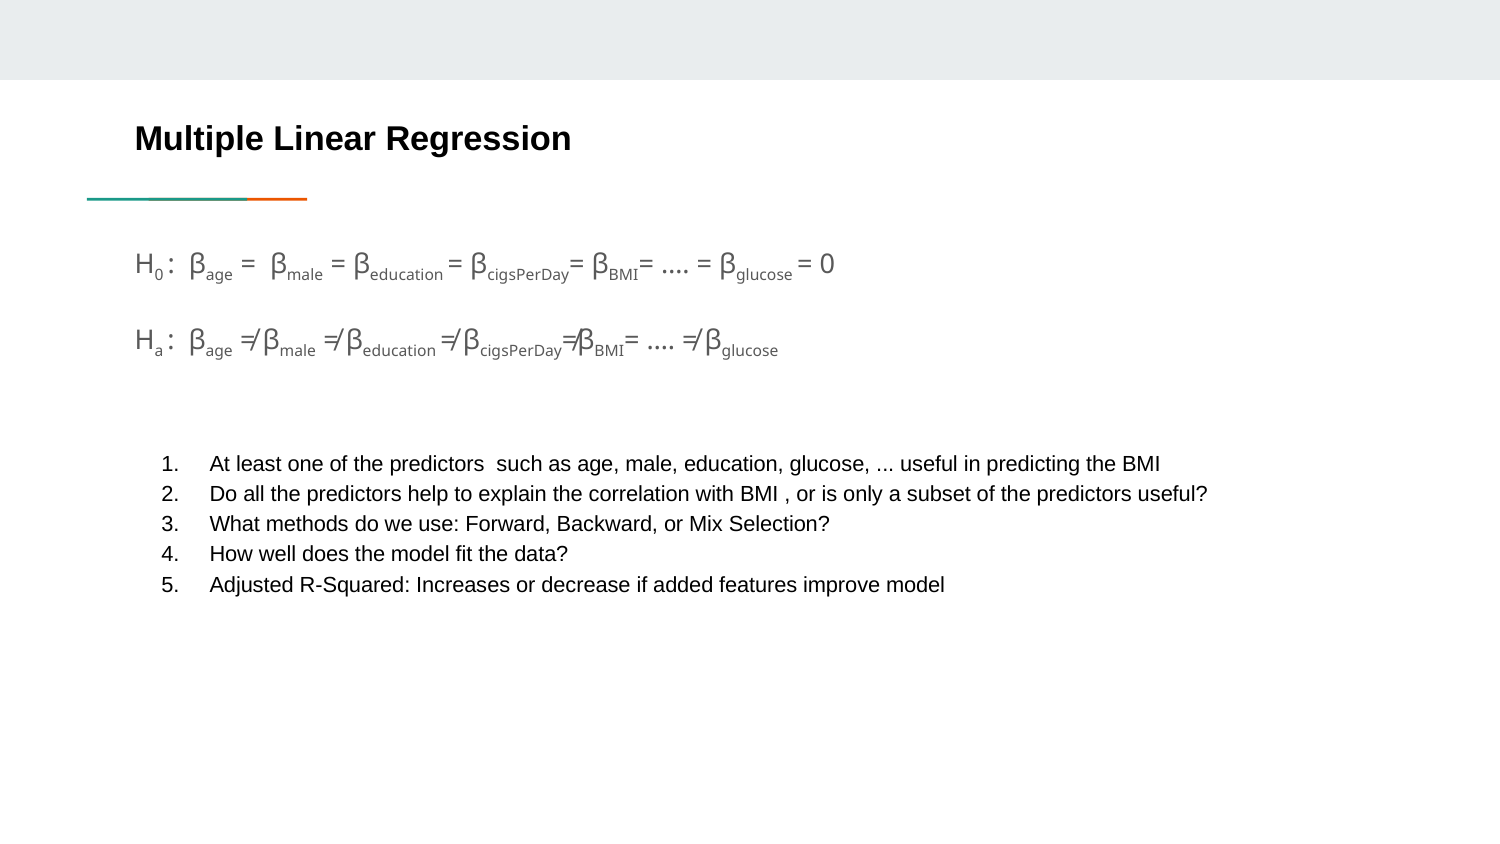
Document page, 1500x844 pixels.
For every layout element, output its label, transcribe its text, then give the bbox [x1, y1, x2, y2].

title Multiple Linear Regression [119, 100, 1381, 189]
list H0 : βage = βmale = βeducation = βcigsPerDay= βBMI= …. = βglucose = 0 Ha : βage ≠ βmale ≠ βeducation ≠ βcigsPerDay≠βBMI= …. ≠ βglucose At least one of the predictors such as age, male, education, glucose, ... useful in predicting the BMI Do all the predictors help to explain the correlation with BMI , or is only a subset of the predictors useful? What methods do we use: Forward, Backward, or Mix Selection? How well does the model fit the data? Adjusted R-Squared: Increases or decrease if added features improve model [119, 226, 1381, 795]
